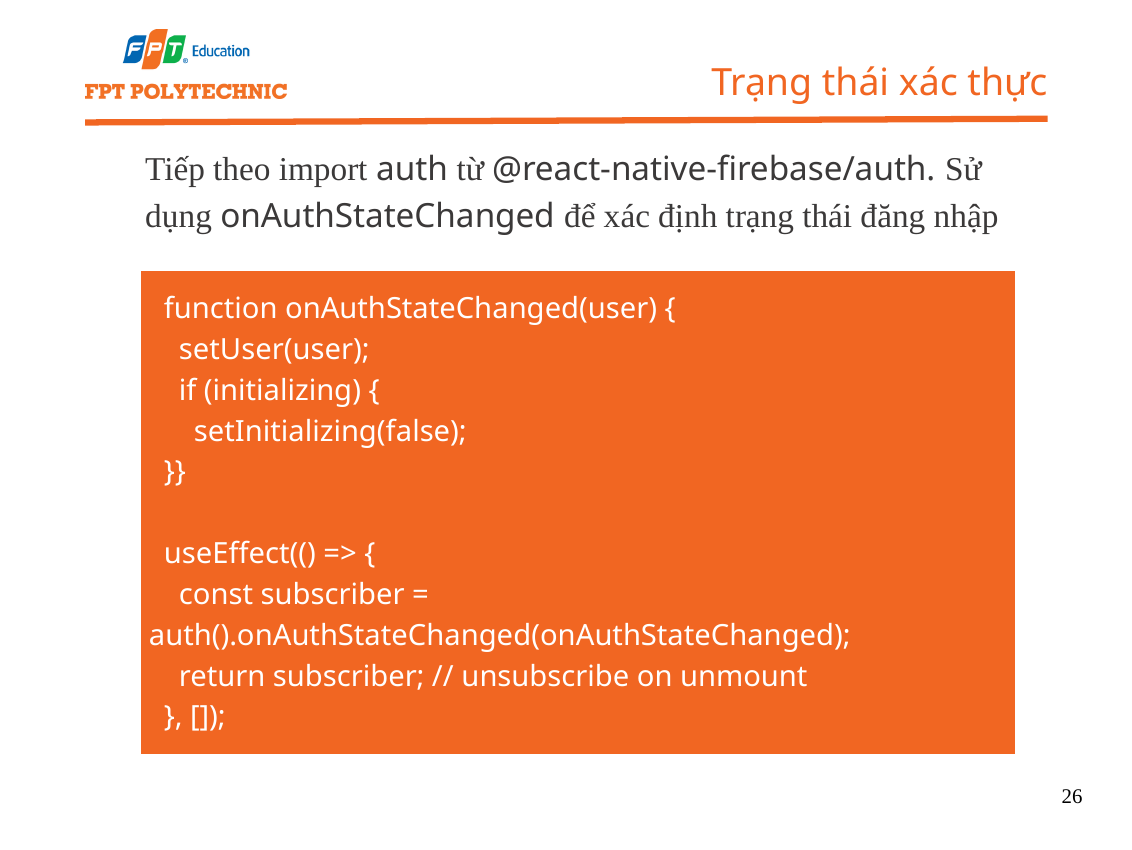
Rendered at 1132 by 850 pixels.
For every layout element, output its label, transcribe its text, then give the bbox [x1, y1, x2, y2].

text_box Tiếp theo import auth từ @react-native-firebase/auth. Sử dụng onAuthStateChanged để xác định trạng thái đăng nhập [145, 140, 1048, 235]
text_box 26 [1047, 778, 1083, 808]
text_box [85, 29, 287, 99]
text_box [140, 270, 1016, 755]
text_box Trạng thái xác thực [597, 50, 1048, 104]
